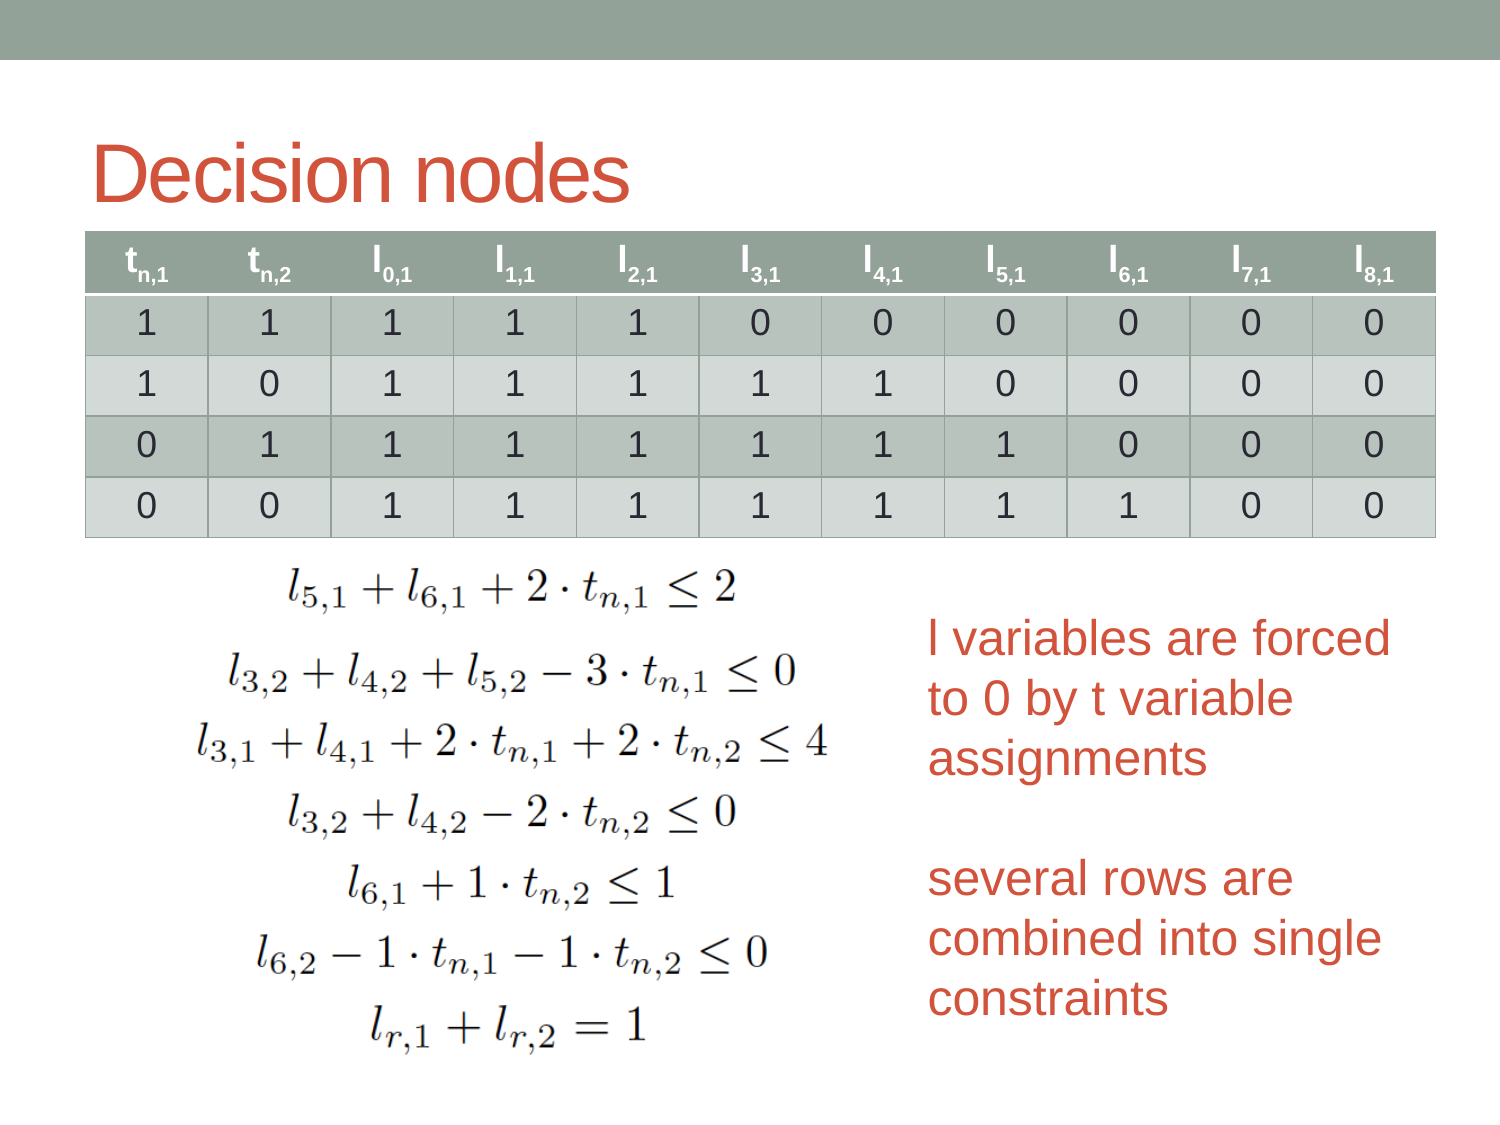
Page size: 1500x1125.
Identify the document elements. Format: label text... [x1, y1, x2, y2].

table_cell 1 [332, 356, 453, 415]
table_cell 0 [209, 356, 330, 415]
table_cell 1 [1068, 478, 1189, 537]
table_header l2,1 [577, 232, 698, 293]
table_header l8,1 [1313, 232, 1435, 293]
table_cell 1 [577, 356, 698, 415]
table_cell 1 [822, 417, 944, 476]
table_cell 1 [454, 417, 576, 476]
table_cell 1 [454, 478, 576, 537]
table_cell 1 [86, 356, 207, 415]
table_cell 1 [86, 296, 207, 355]
table_header l1,1 [454, 232, 576, 293]
table_cell 0 [1191, 356, 1312, 415]
table_header l3,1 [700, 232, 821, 293]
table_cell 1 [577, 296, 698, 355]
table_cell 0 [1313, 296, 1435, 355]
table_cell 1 [577, 478, 698, 537]
table_cell 0 [86, 478, 207, 537]
picture [160, 541, 849, 1063]
table_cell 1 [332, 296, 453, 355]
table_cell 1 [454, 356, 576, 415]
table_cell 1 [945, 478, 1066, 537]
table_header l6,1 [1068, 232, 1189, 293]
table_cell 1 [577, 417, 698, 476]
table_cell 1 [332, 478, 453, 537]
table_cell 1 [822, 478, 944, 537]
table_cell 0 [1068, 356, 1189, 415]
table_cell 0 [1068, 417, 1189, 476]
table_cell 0 [1313, 417, 1435, 476]
table_cell 0 [822, 296, 944, 355]
table_cell 1 [454, 296, 576, 355]
table_header l7,1 [1191, 232, 1312, 293]
table_header tn,2 [209, 232, 330, 293]
table_header l5,1 [945, 232, 1066, 293]
table_header l0,1 [332, 232, 453, 293]
table_cell 0 [1191, 296, 1312, 355]
table_cell 0 [209, 478, 330, 537]
table_cell 1 [209, 417, 330, 476]
table_header l4,1 [822, 232, 944, 293]
table_cell 1 [209, 296, 330, 355]
table_cell 0 [86, 417, 207, 476]
table_cell 0 [1191, 417, 1312, 476]
table_cell 1 [700, 356, 821, 415]
table_cell 0 [1068, 296, 1189, 355]
table_cell 0 [945, 356, 1066, 415]
table_cell 0 [1191, 478, 1312, 537]
title Decision nodes [75, 87, 1425, 250]
table_cell 0 [700, 296, 821, 355]
table_cell 1 [332, 417, 453, 476]
table_cell 0 [1313, 478, 1435, 537]
text_box l variables are forced to 0 by t variable assignments several rows are combined into single constraints [912, 597, 1436, 1033]
table_cell 0 [1313, 356, 1435, 415]
table_cell 0 [945, 296, 1066, 355]
table_cell 1 [700, 417, 821, 476]
table_cell 1 [945, 417, 1066, 476]
table_cell 1 [700, 478, 821, 537]
table_cell 1 [822, 356, 944, 415]
table_header tn,1 [86, 232, 207, 293]
